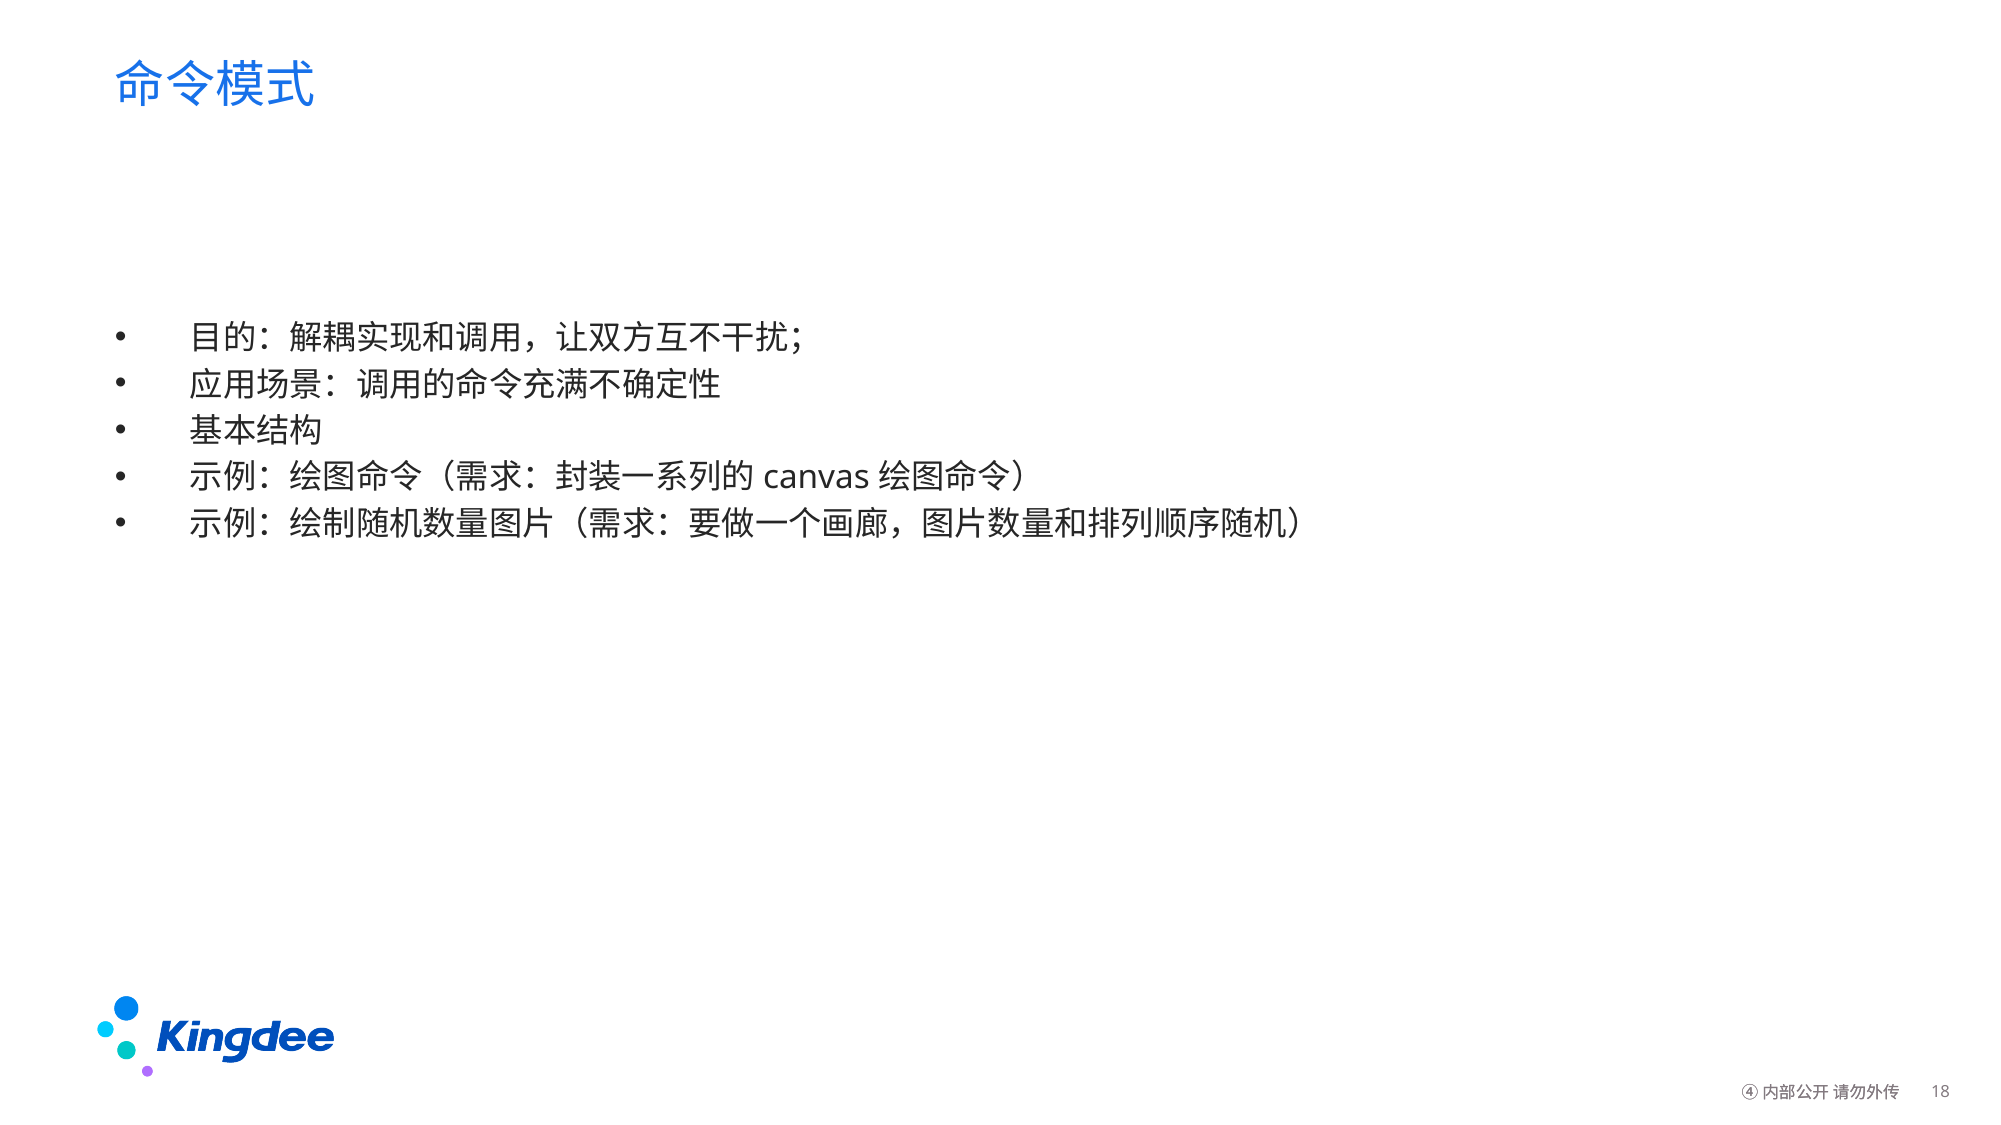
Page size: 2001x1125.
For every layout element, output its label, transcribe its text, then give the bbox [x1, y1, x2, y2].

list 目的：解耦实现和调用，让双方互不干扰； 应用场景：调用的命令充满不确定性 基本结构 示例：绘图命令（需求：封装一系列的canvas绘图命令） 示例：绘制随机数量图片（需求：要做一个画廊，图片数量和排列顺序随机） [99, 308, 1900, 980]
title 命令模式 [99, 45, 1900, 233]
picture [97, 995, 334, 1077]
